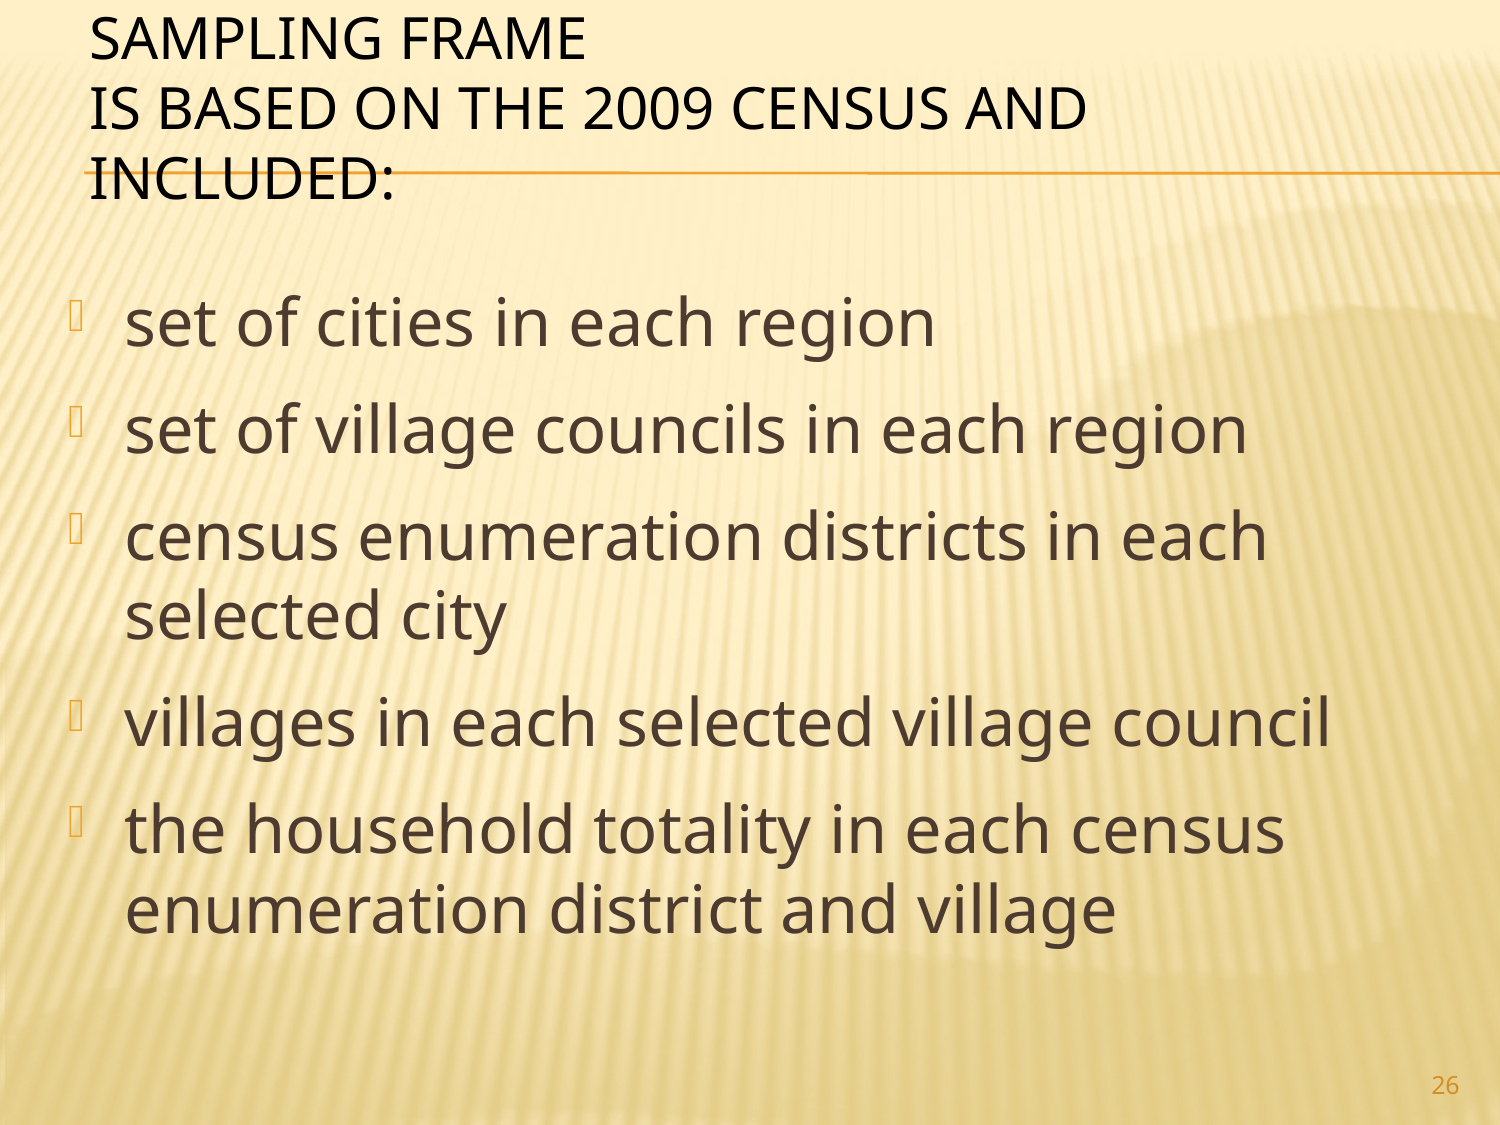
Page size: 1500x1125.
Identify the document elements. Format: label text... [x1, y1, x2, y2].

slide_number 26 [1350, 1061, 1475, 1103]
title Sampling Frame is based on the 2009 Census and included: [75, 0, 1425, 213]
list set of cities in each region set of village councils in each region census enumeration districts in each selected city villages in each selected village council the household totality in each census enumeration district and village [52, 225, 1466, 1089]
